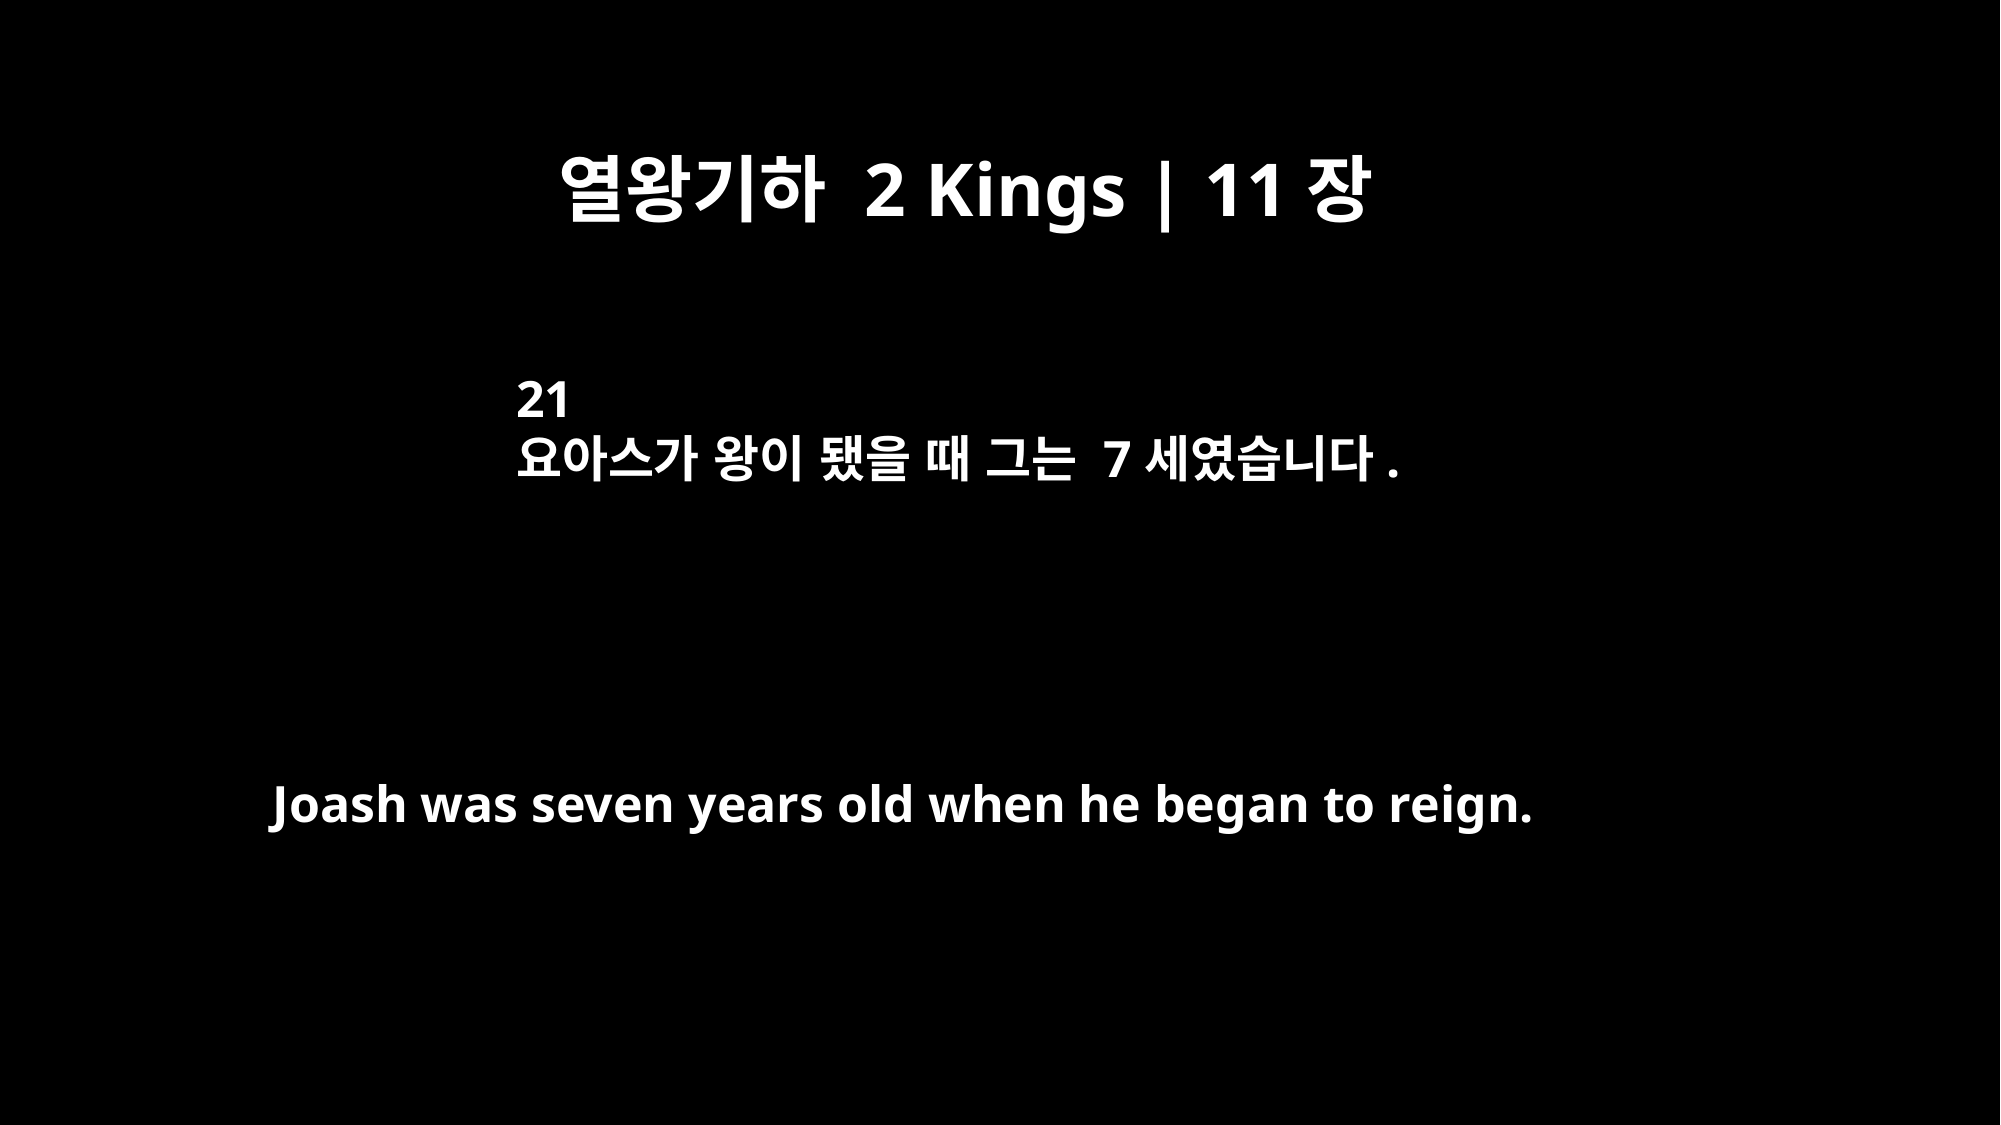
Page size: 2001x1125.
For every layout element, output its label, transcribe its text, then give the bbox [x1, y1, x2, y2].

text_box 21 요아스가 왕이 됐을 때 그는 7세였습니다. [501, 359, 1416, 495]
text_box Joash was seven years old when he began to reign. [257, 764, 1550, 840]
text_box 열왕기하 2 Kings | 11장 [543, 136, 1389, 239]
